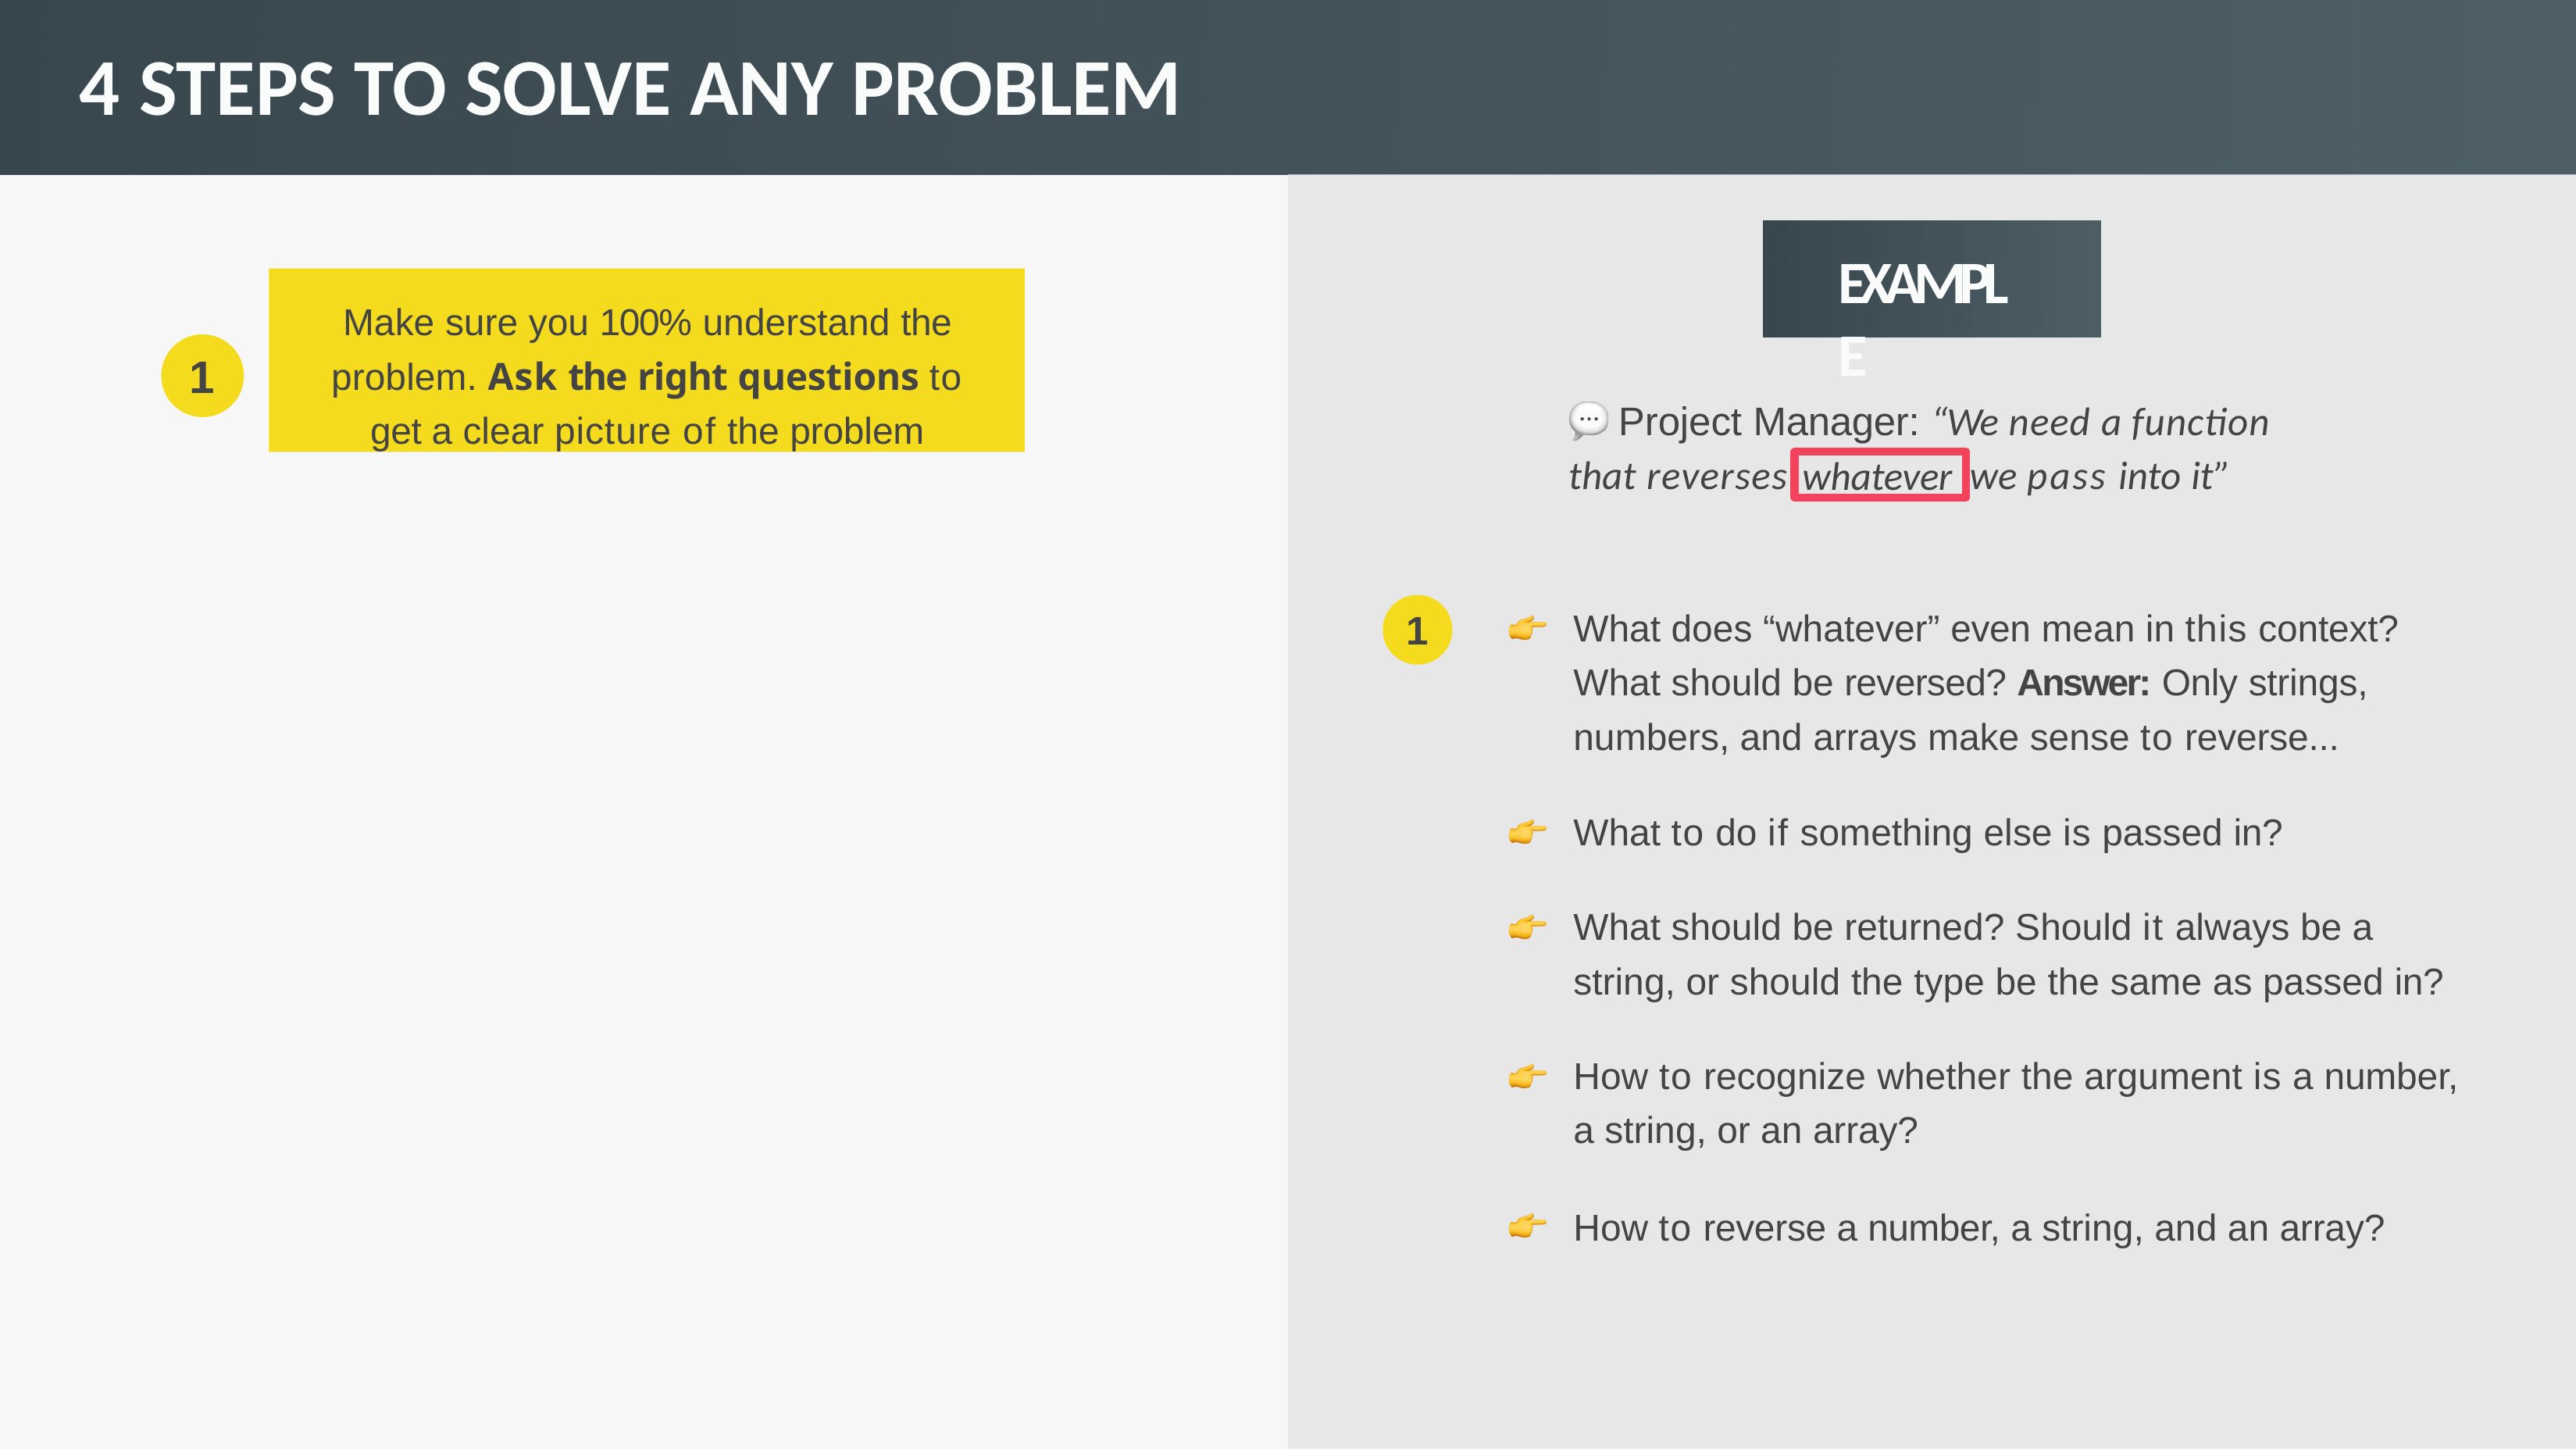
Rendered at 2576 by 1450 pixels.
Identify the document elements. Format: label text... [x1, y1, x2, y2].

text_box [1287, 174, 2576, 1449]
text_box 1 [187, 346, 218, 403]
title 4 STEPS TO SOLVE ANY PROBLEM [77, 33, 1795, 277]
text_box [161, 334, 244, 417]
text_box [1383, 400, 1609, 1245]
picture [0, 0, 2576, 175]
text_box Make sure you 100% understand the problem. Ask the right questions to get a clear picture of the problem [269, 268, 1025, 452]
